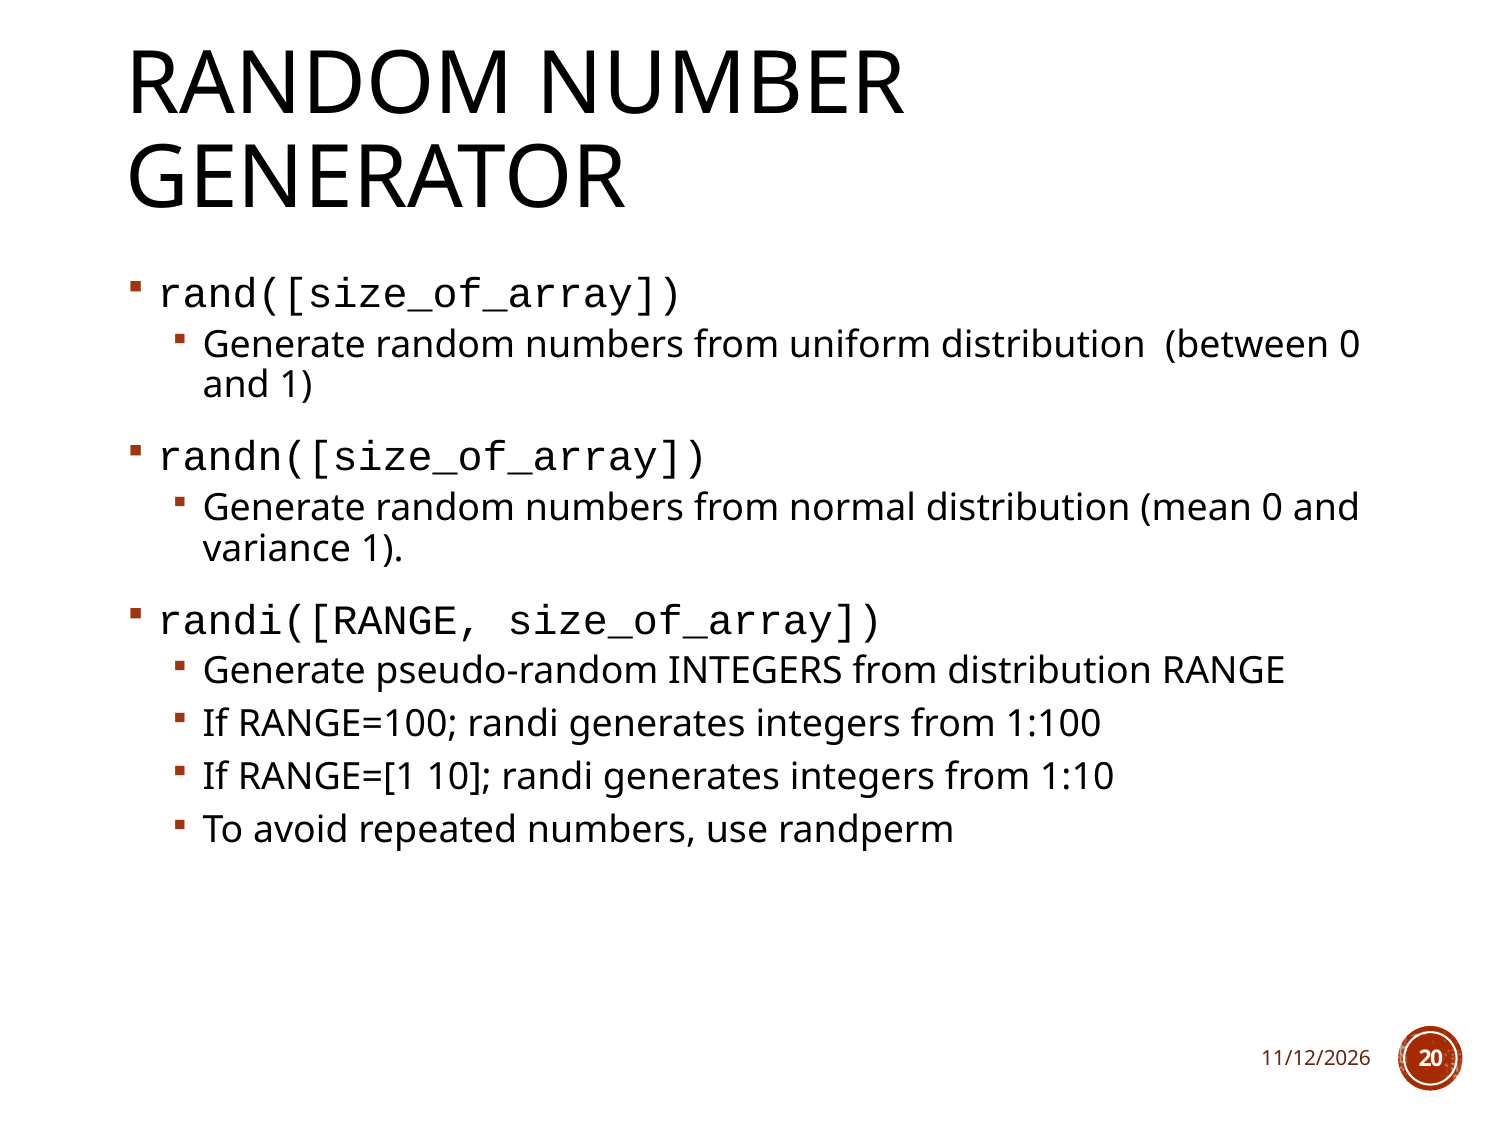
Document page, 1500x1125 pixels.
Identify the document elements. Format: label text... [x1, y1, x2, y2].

slide_number 20 [1391, 1028, 1471, 1089]
list rand([size_of_array]) Generate random numbers from uniform distribution (between 0 and 1) randn([size_of_array]) Generate random numbers from normal distribution (mean 0 and variance 1). randi([RANGE, size_of_array]) Generate pseudo-random INTEGERS from distribution RANGE If RANGE=100; randi generates integers from 1:100 If RANGE=[1 10]; randi generates integers from 1:10 To avoid repeated numbers, use randperm [112, 263, 1388, 1013]
title Random Number Generator [110, 0, 1386, 264]
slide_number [982, 1028, 1386, 1089]
